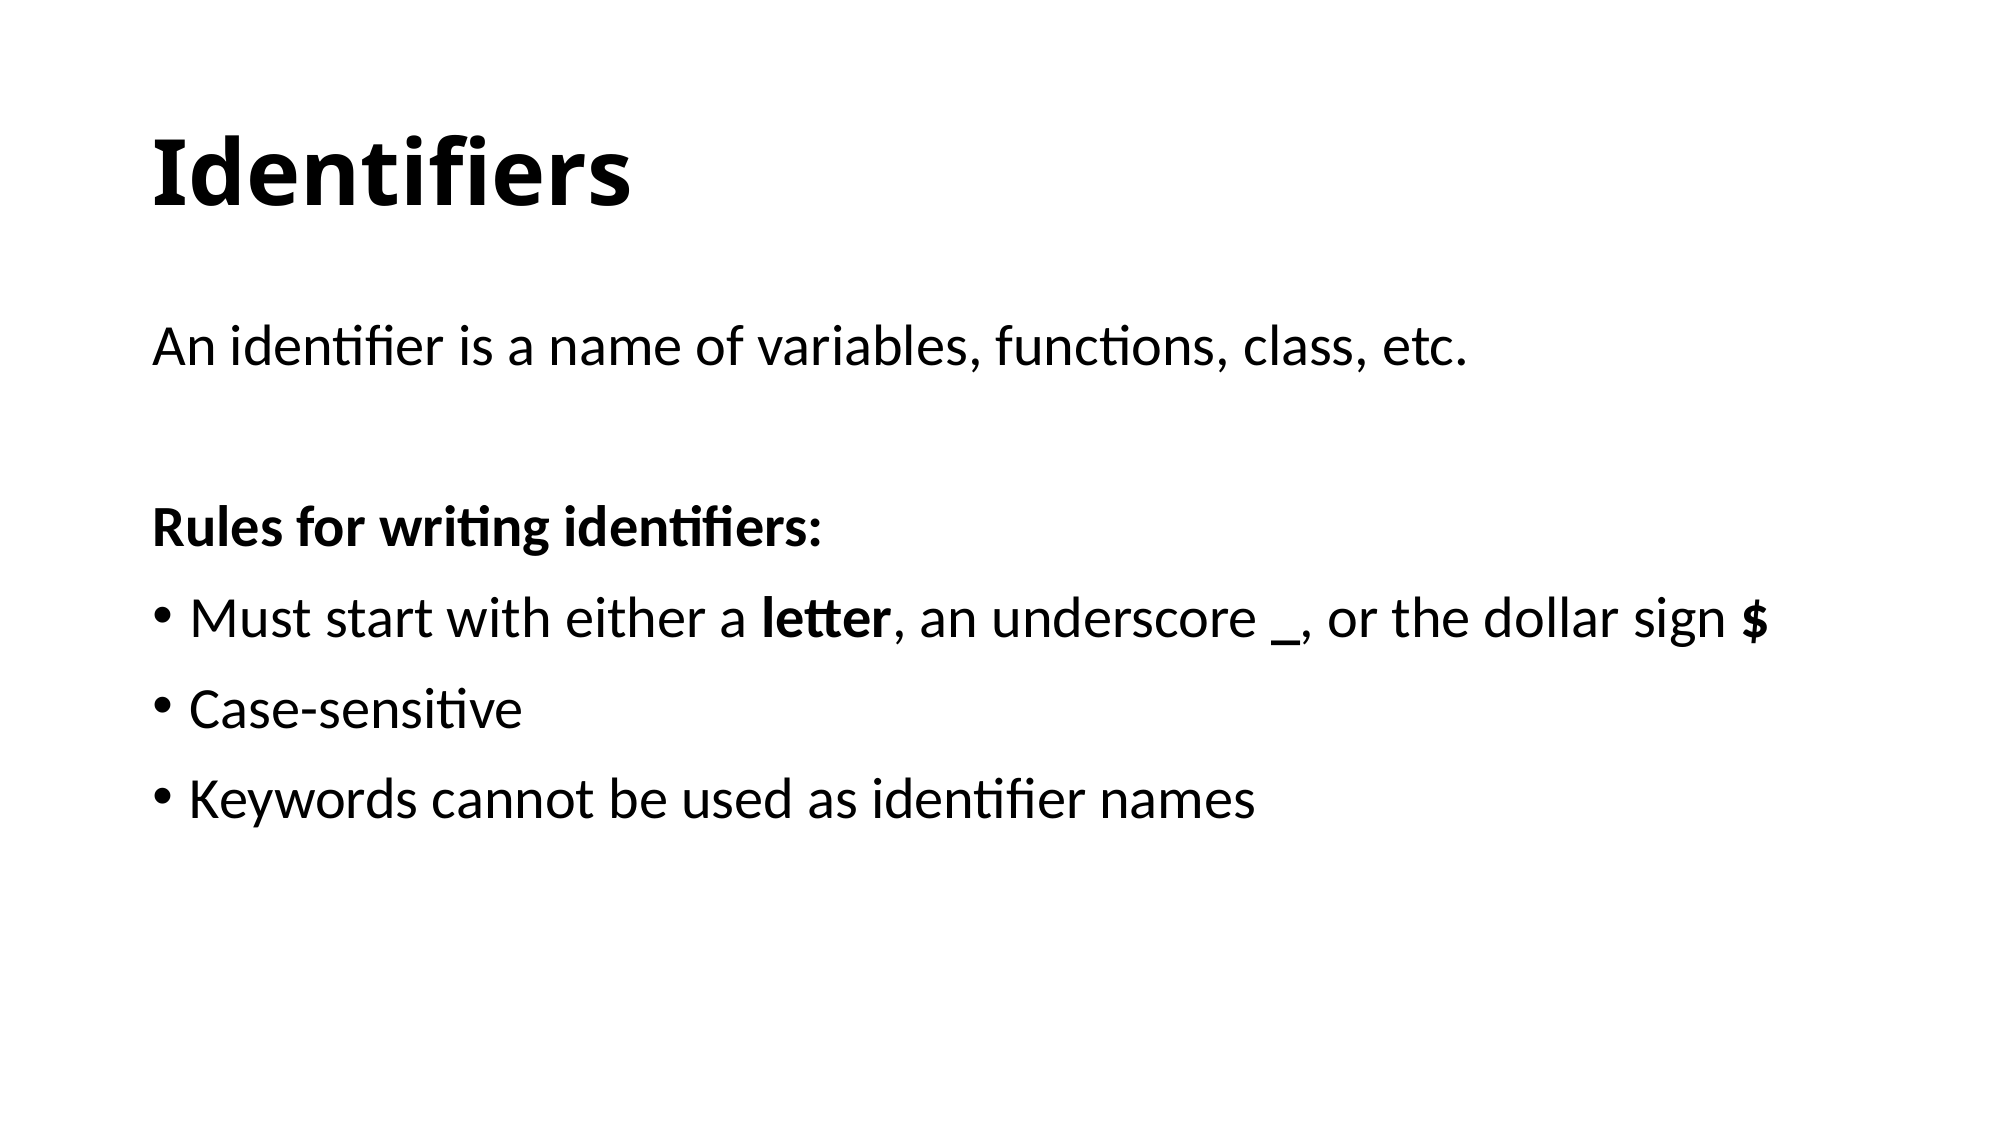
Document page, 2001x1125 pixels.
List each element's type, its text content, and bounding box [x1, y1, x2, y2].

title Identifiers [137, 59, 1863, 278]
list An identifier is a name of variables, functions, class, etc. Rules for writing identifiers: Must start with either a letter, an underscore _, or the dollar sign $ Case-sensitive Keywords cannot be used as identifier names [137, 299, 1863, 1014]
